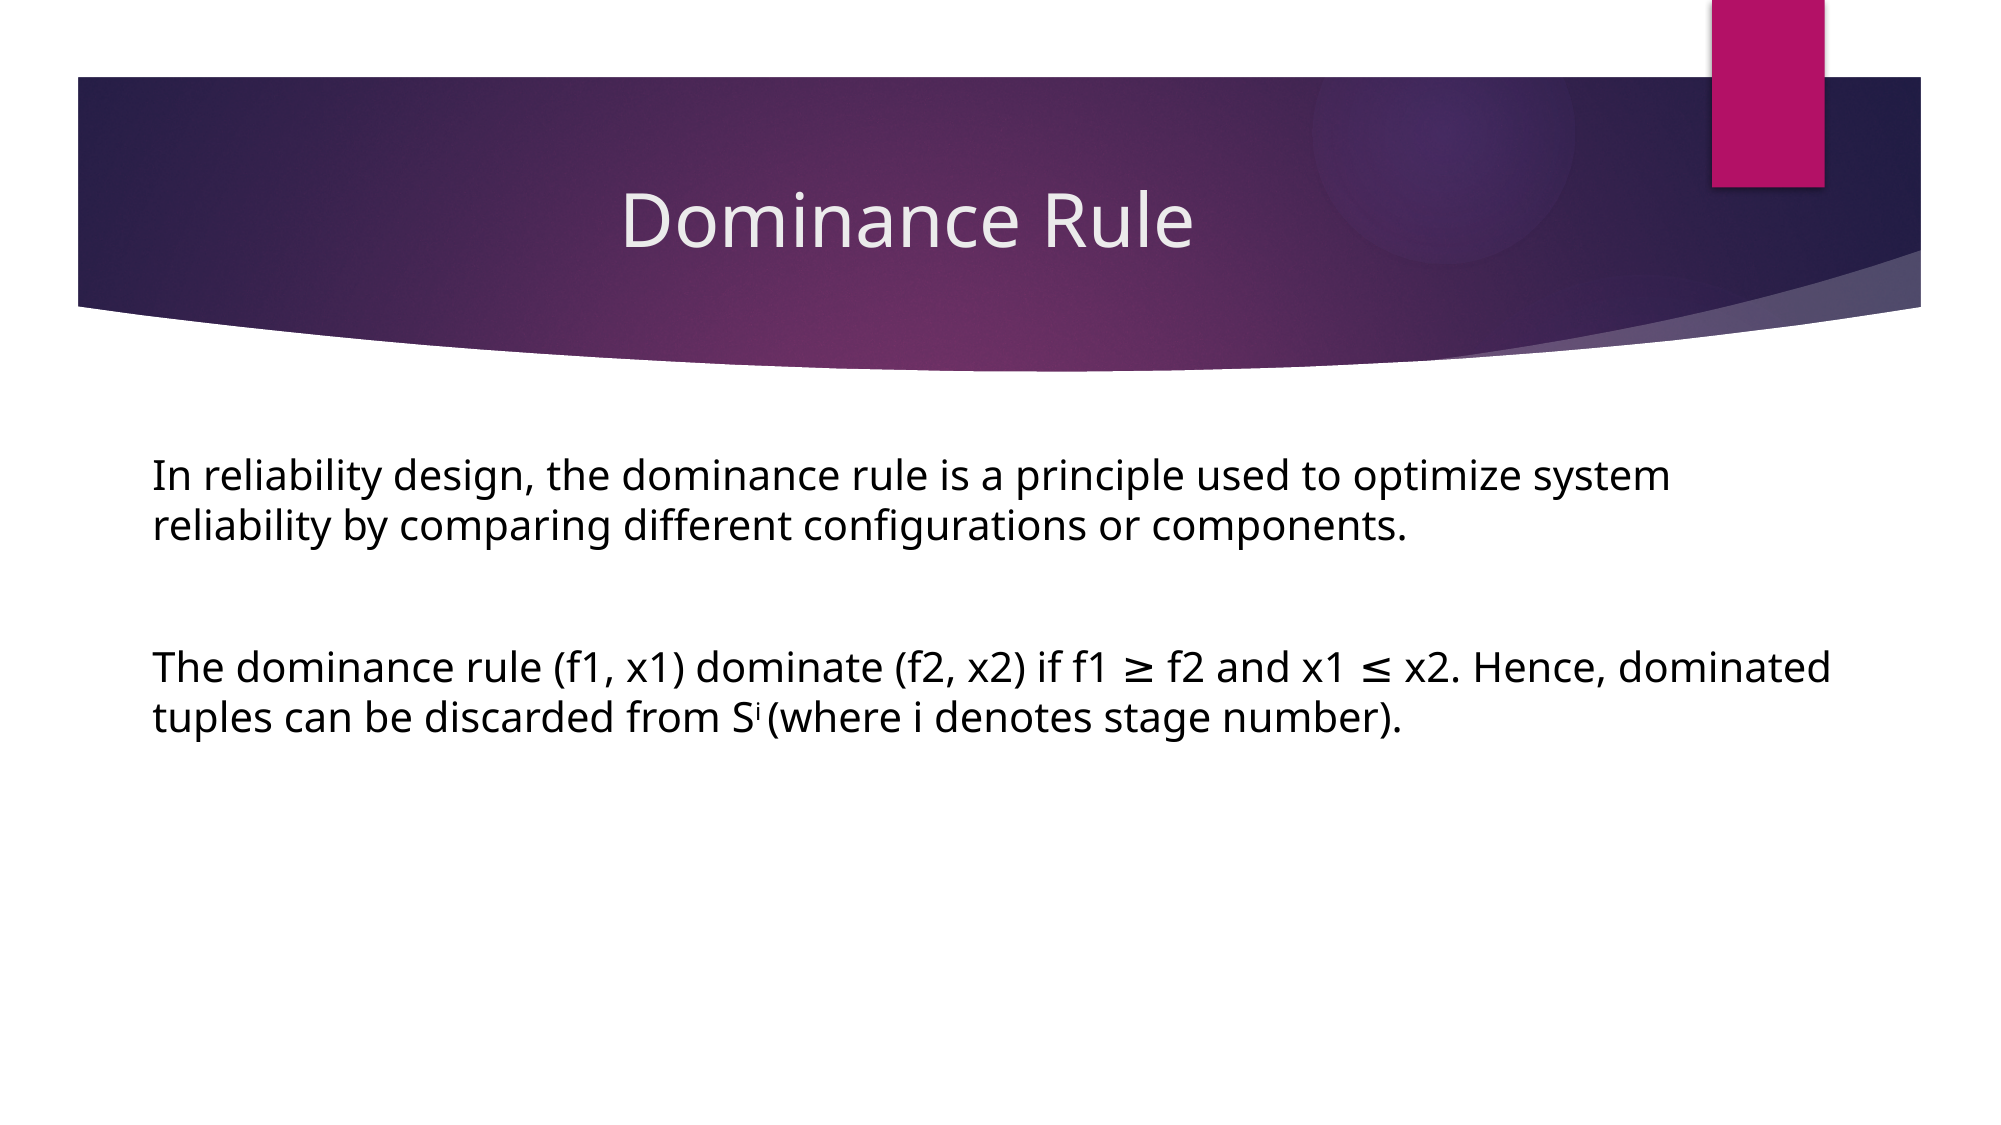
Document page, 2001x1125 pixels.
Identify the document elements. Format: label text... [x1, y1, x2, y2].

title Dominance Rule [189, 159, 1627, 276]
list In reliability design, the dominance rule is a principle used to optimize system reliability by comparing different configurations or components. The dominance rule (f1, x1) dominate (f2, x2) if f1 ≥ f2 and x1 ≤ x2. Hence, dominated tuples can be discarded from Si (where i denotes stage number). [137, 441, 1863, 966]
